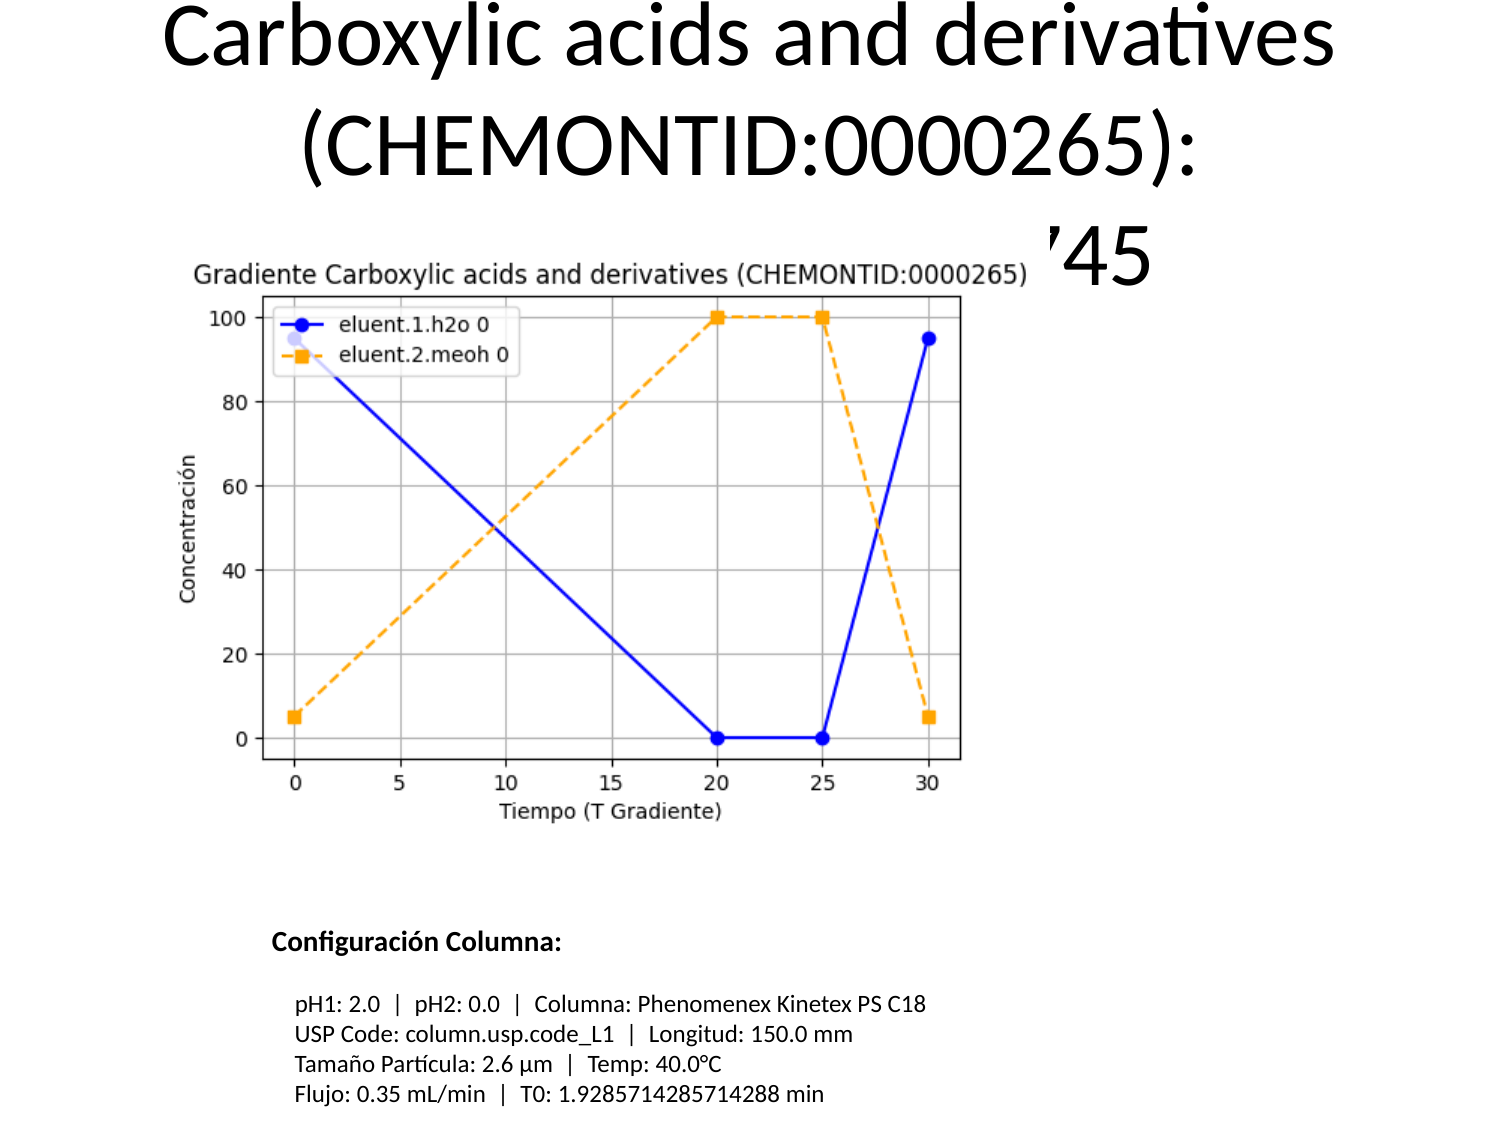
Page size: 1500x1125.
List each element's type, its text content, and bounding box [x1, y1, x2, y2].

picture [149, 224, 1051, 826]
text_box Configuración Columna: pH1: 2.0 | pH2: 0.0 | Columna: Phenomenex Kinetex PS C18 USP Code: column.usp.code_L1 | Longitud: 150.0 mm Tamaño Partícula: 2.6 µm | Temp: 40.0°C Flujo: 0.35 mL/min | T0: 1.9285714285714288 min [257, 869, 943, 1125]
title Carboxylic acids and derivatives (CHEMONTID:0000265): 0.7255173912247745 [75, 45, 1425, 233]
